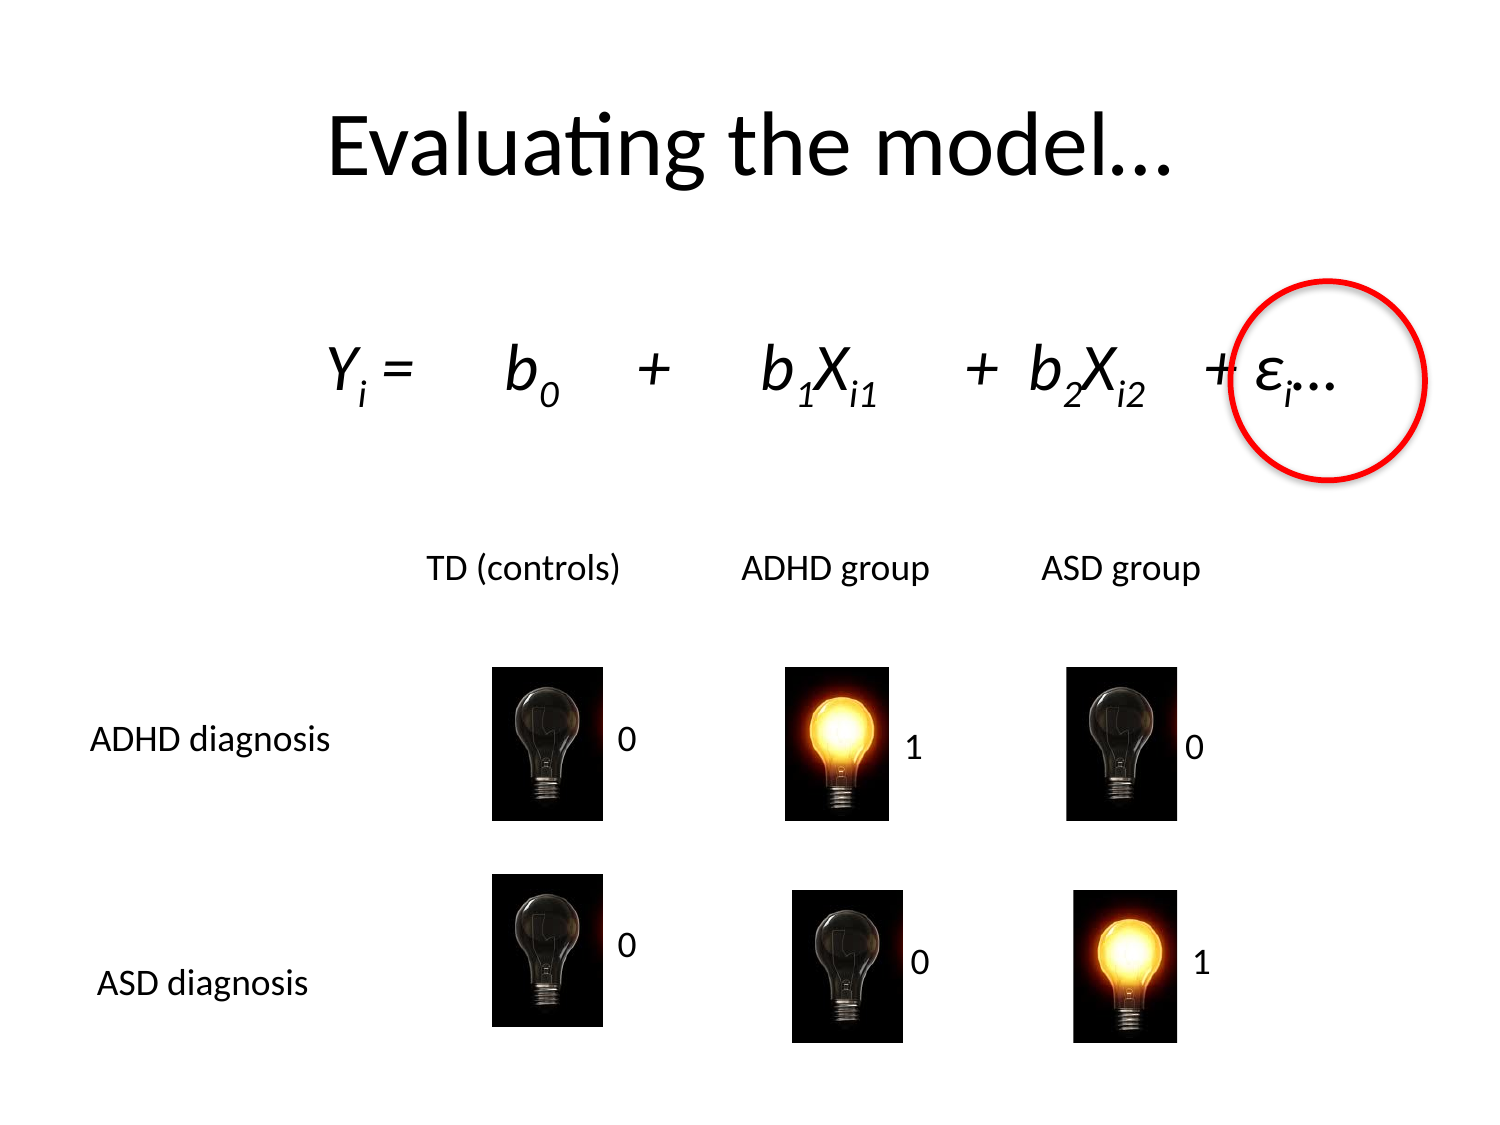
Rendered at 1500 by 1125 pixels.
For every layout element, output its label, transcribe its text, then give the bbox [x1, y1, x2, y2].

title Evaluating the model… [75, 45, 1425, 233]
text_box ASD diagnosis [82, 950, 387, 1010]
picture [491, 873, 604, 1027]
text_box 0 [607, 706, 657, 767]
text_box ADHD diagnosis [75, 706, 380, 767]
text_box Yi = b0 + b1Xi1 + b2Xi2 + εi… [175, 316, 1249, 423]
picture [1073, 890, 1178, 1044]
text_box 0 [607, 912, 657, 973]
text_box ADHD group [726, 536, 1026, 596]
text_box Yi = b0 + b1Xi1 + b2Xi2 + εi… [1406, 316, 1425, 351]
text_box ASD group [1026, 536, 1425, 596]
picture [491, 667, 604, 821]
text_box TD (controls) [411, 536, 657, 596]
text_box 1 [1182, 929, 1231, 990]
text_box 0 [908, 929, 950, 990]
text_box [1229, 280, 1426, 482]
text_box 0 [1182, 714, 1224, 775]
picture [791, 890, 904, 1044]
picture [784, 667, 890, 821]
text_box 1 [894, 714, 943, 775]
picture [1066, 667, 1178, 821]
